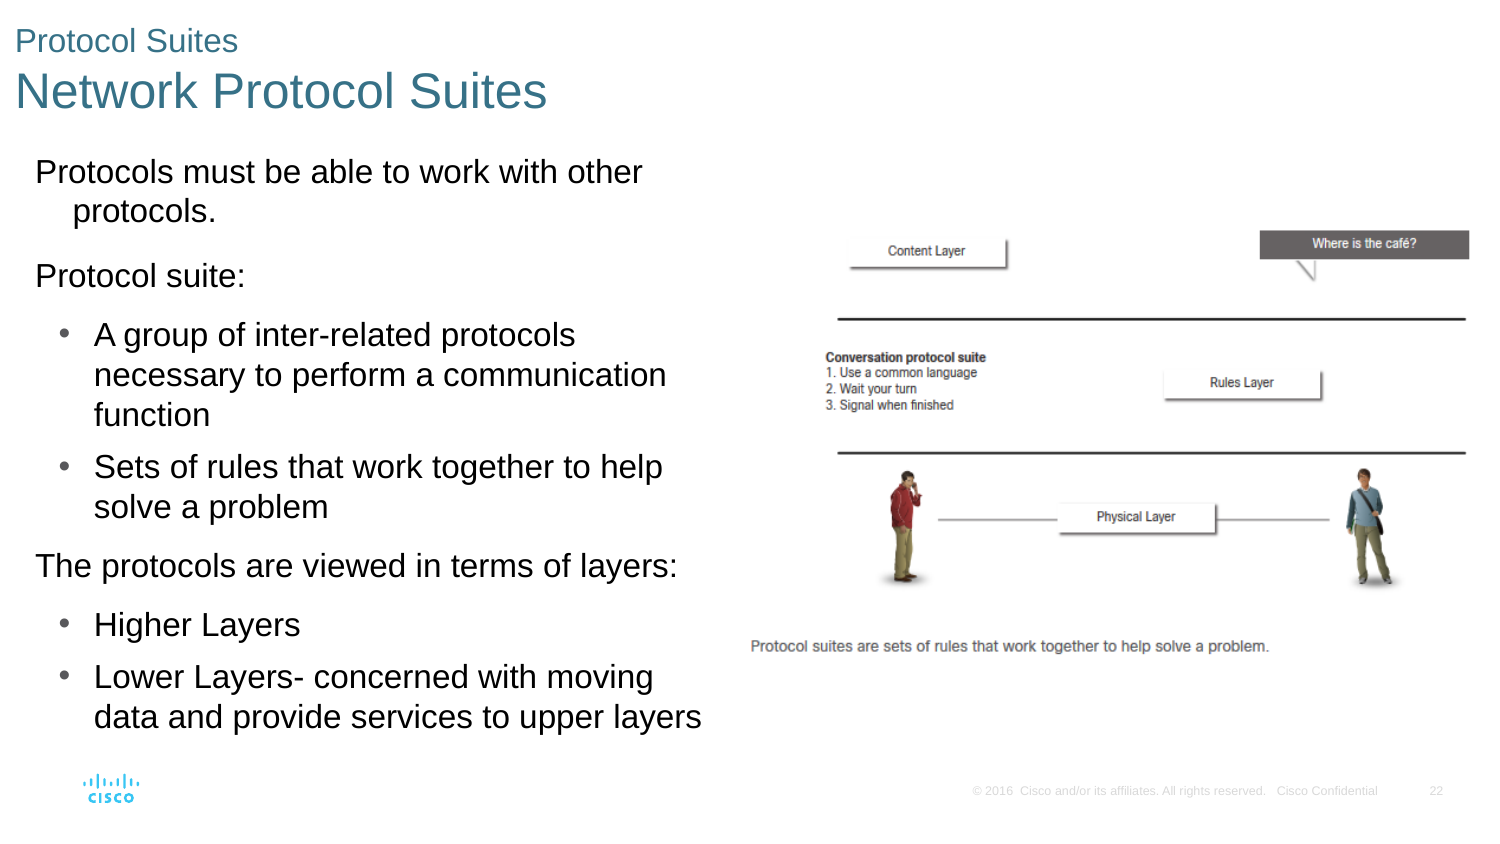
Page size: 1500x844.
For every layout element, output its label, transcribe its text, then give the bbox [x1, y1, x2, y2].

picture [749, 203, 1480, 668]
list Protocols must be able to work with other protocols. Protocol suite: A group of inter-related protocols necessary to perform a communication function Sets of rules that work together to help solve a problem The protocols are viewed in terms of layers: Higher Layers Lower Layers- concerned with moving data and provide services to upper layers [20, 142, 734, 771]
title Protocol Suites Network Protocol Suites [0, 6, 1500, 131]
